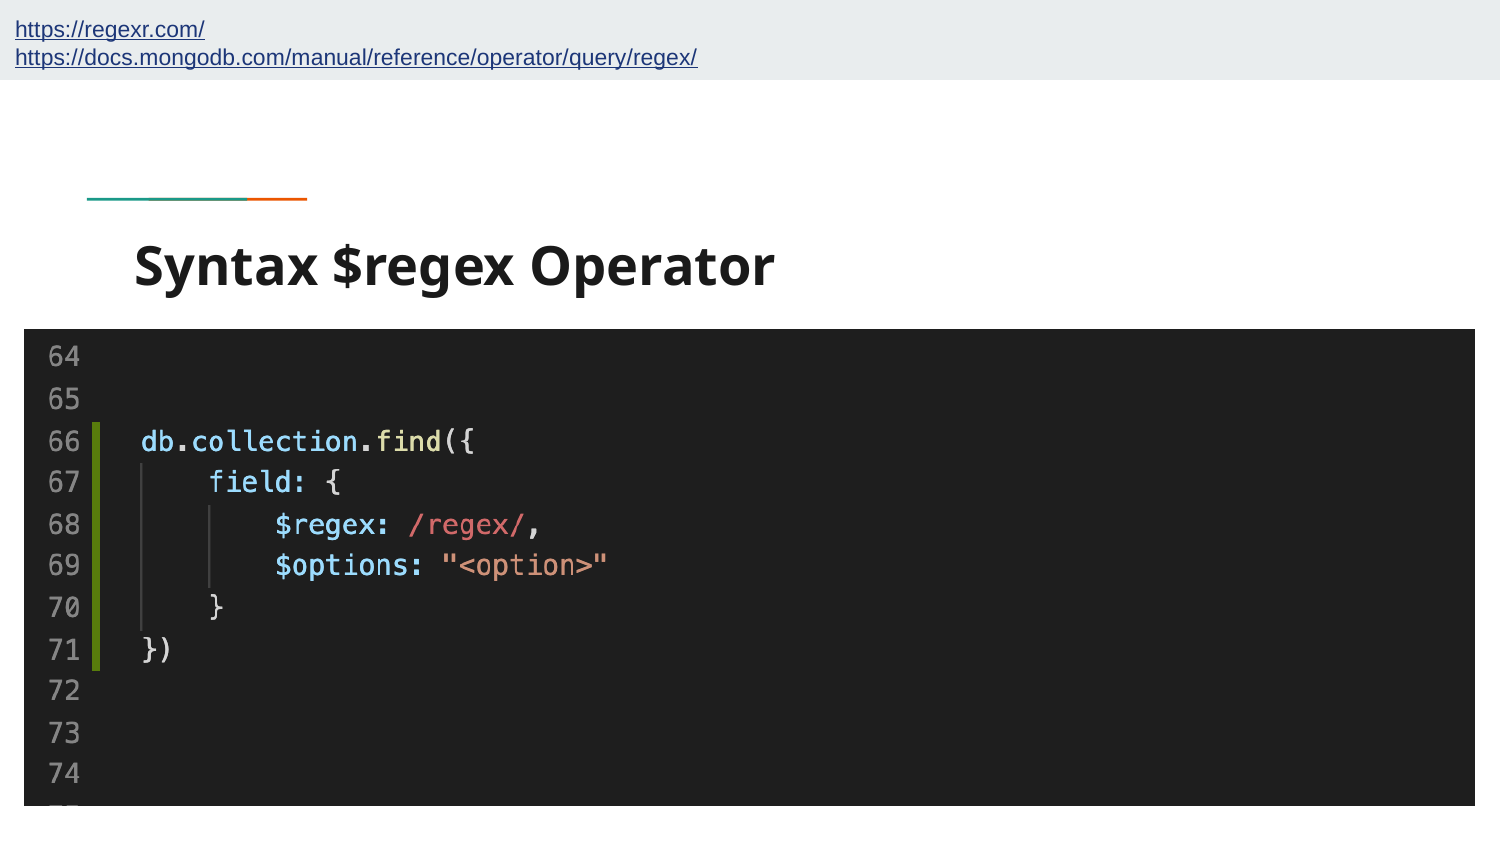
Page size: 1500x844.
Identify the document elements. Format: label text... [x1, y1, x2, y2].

title Syntax $regex Operator [119, 216, 1381, 305]
picture [24, 328, 1476, 806]
text_box https://regexr.com/ https://docs.mongodb.com/manual/reference/operator/query/regex/ [0, 0, 1500, 80]
